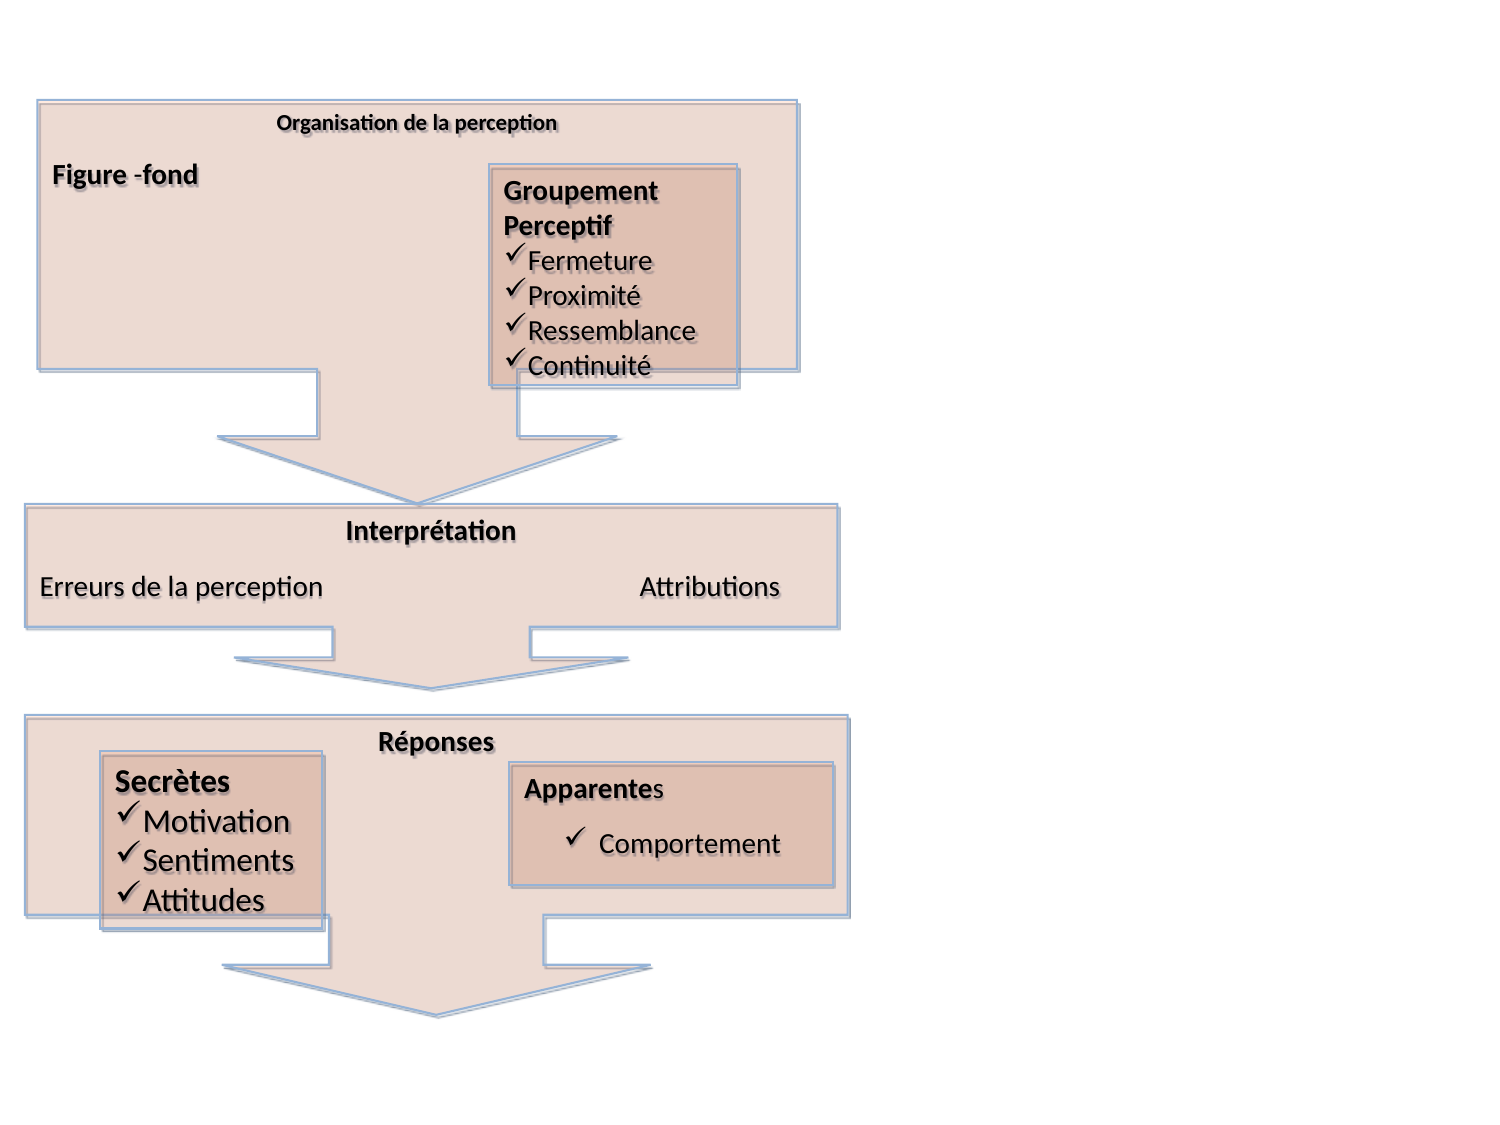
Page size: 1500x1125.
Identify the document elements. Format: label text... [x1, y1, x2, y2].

text_box Organisation de la perception Figure -fond [37, 99, 797, 503]
text_box Apparentes Comportement [509, 761, 833, 886]
text_box Réponses [24, 714, 848, 1015]
text_box Secrètes Motivation Sentiments Attitudes [100, 751, 323, 929]
text_box Groupement Perceptif Fermeture Proximité Ressemblance Continuité [489, 164, 738, 386]
text_box Interprétation Erreurs de la perception Attributions [24, 503, 838, 689]
